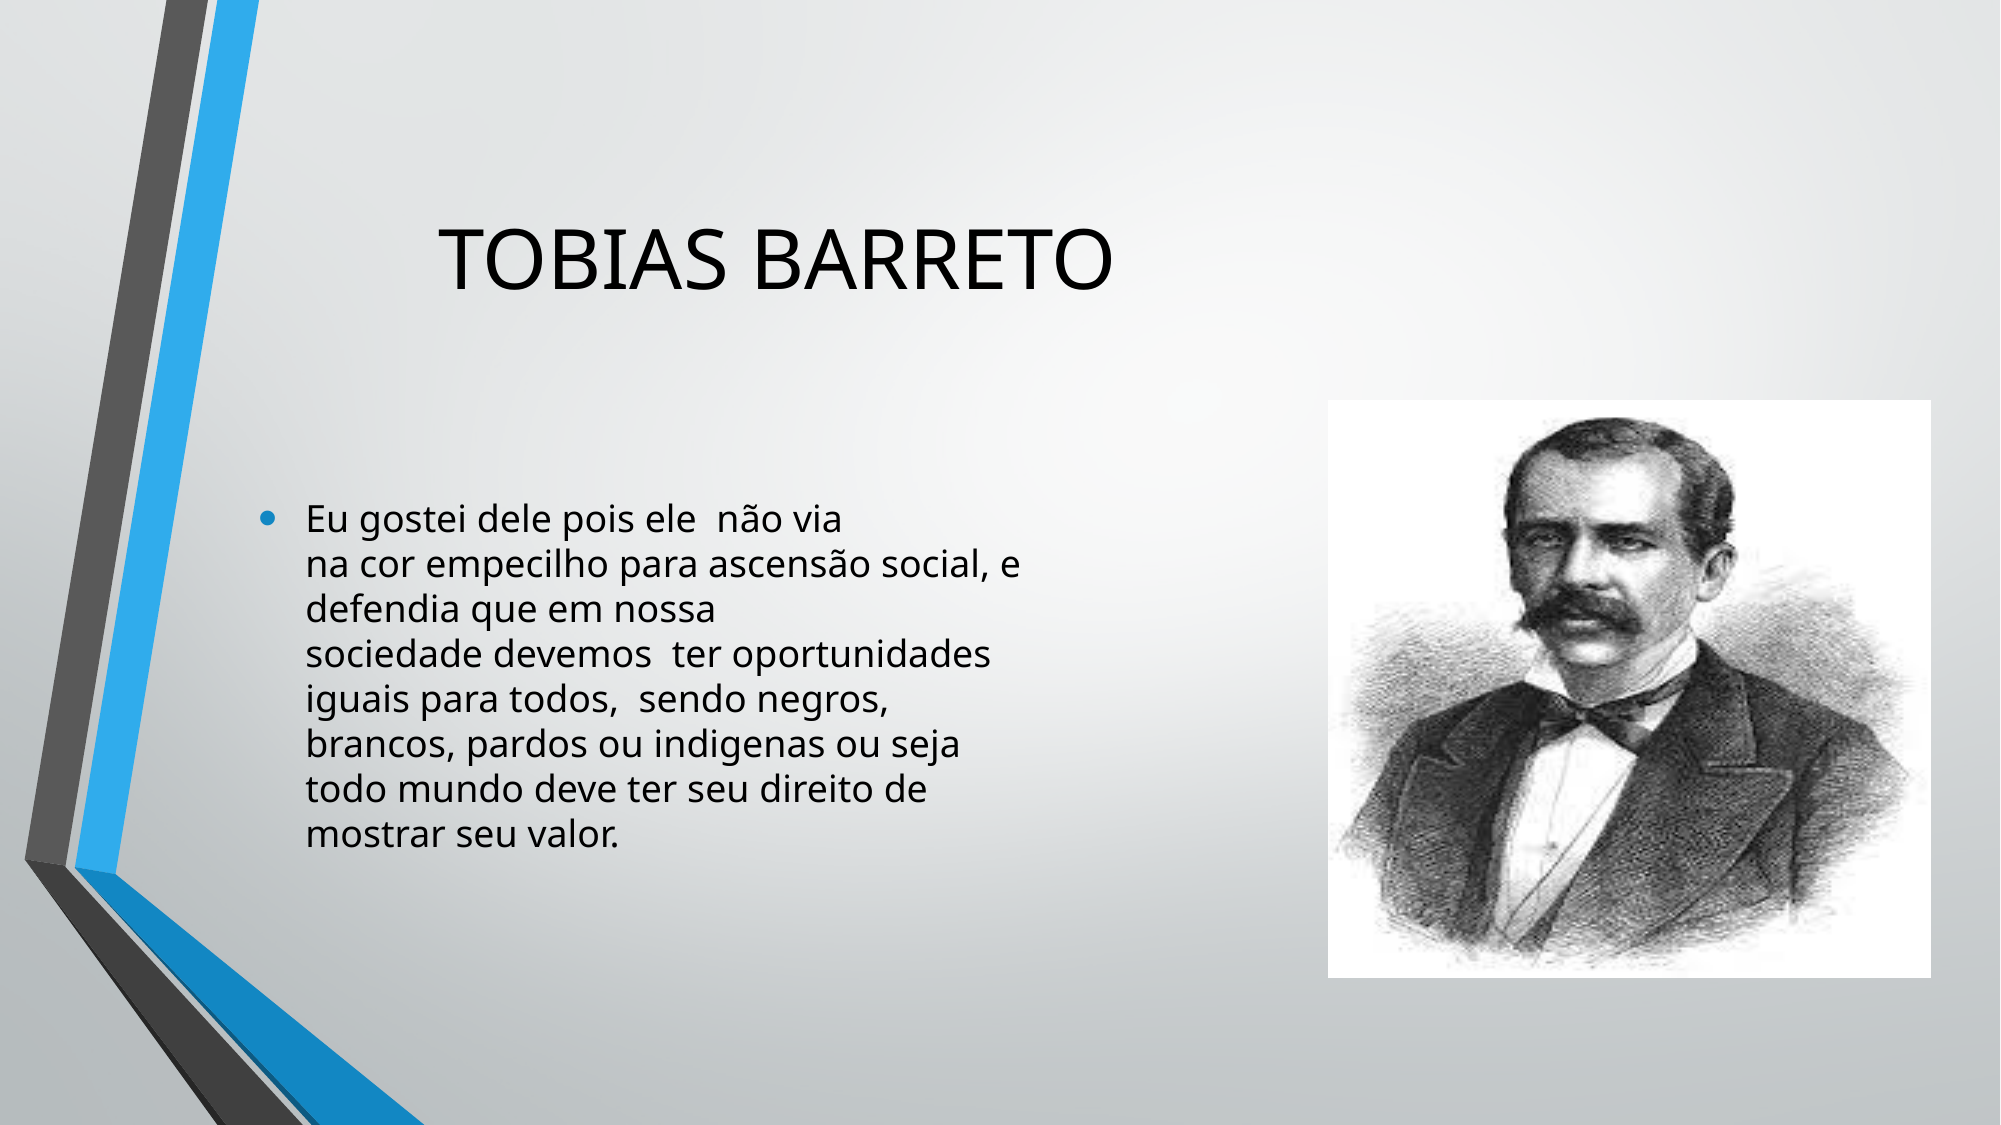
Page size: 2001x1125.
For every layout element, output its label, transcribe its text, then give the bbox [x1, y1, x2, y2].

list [1328, 400, 1931, 978]
list Eu gostei dele pois ele não via na cor empecilho para ascensão social, e defendia que em nossa sociedade devemos ter oportunidades iguais para todos, sendo negros, brancos, pardos ou indigenas ou seja todo mundo deve ter seu direito de mostrar seu valor. [243, 399, 1047, 950]
title TOBIAS BARRETO [0, 112, 1600, 400]
